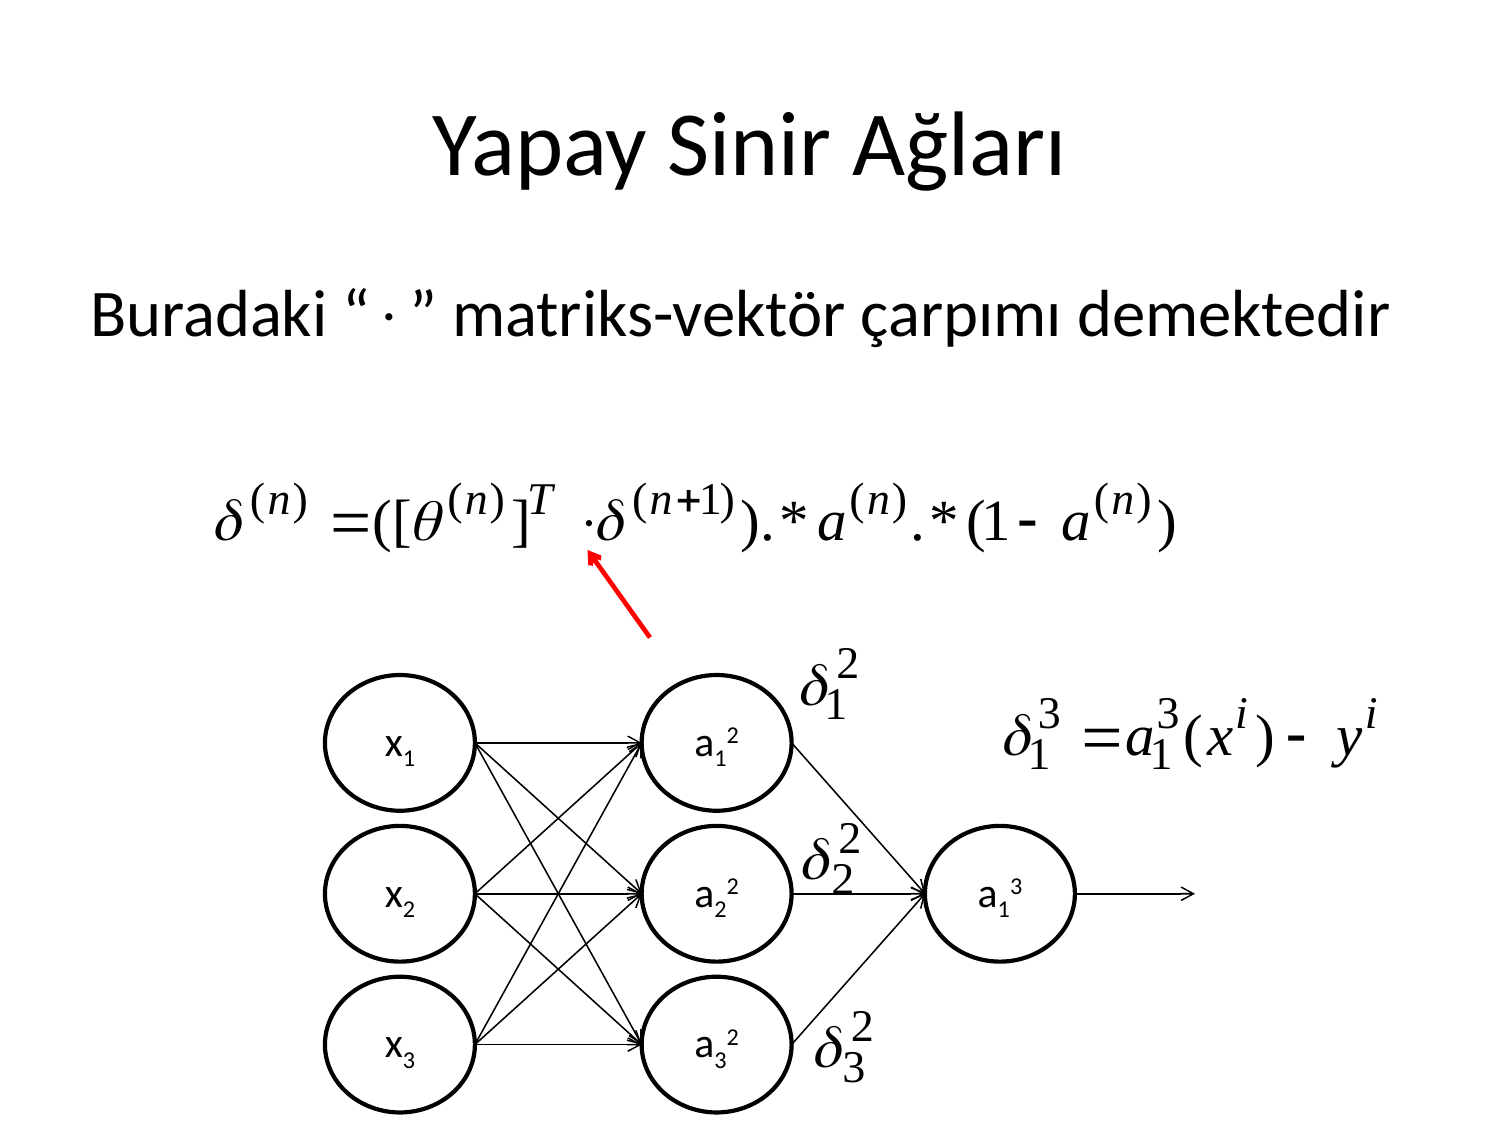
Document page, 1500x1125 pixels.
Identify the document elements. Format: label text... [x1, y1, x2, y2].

list Buradaki “” matriks-vektör çarpımı demektedir [75, 262, 1425, 1063]
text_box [990, 676, 1391, 788]
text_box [789, 801, 876, 913]
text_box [324, 674, 1196, 1113]
title Yapay Sinir Ağları [75, 45, 1425, 233]
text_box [587, 549, 651, 638]
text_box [801, 989, 888, 1101]
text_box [201, 462, 1193, 567]
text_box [787, 626, 874, 738]
